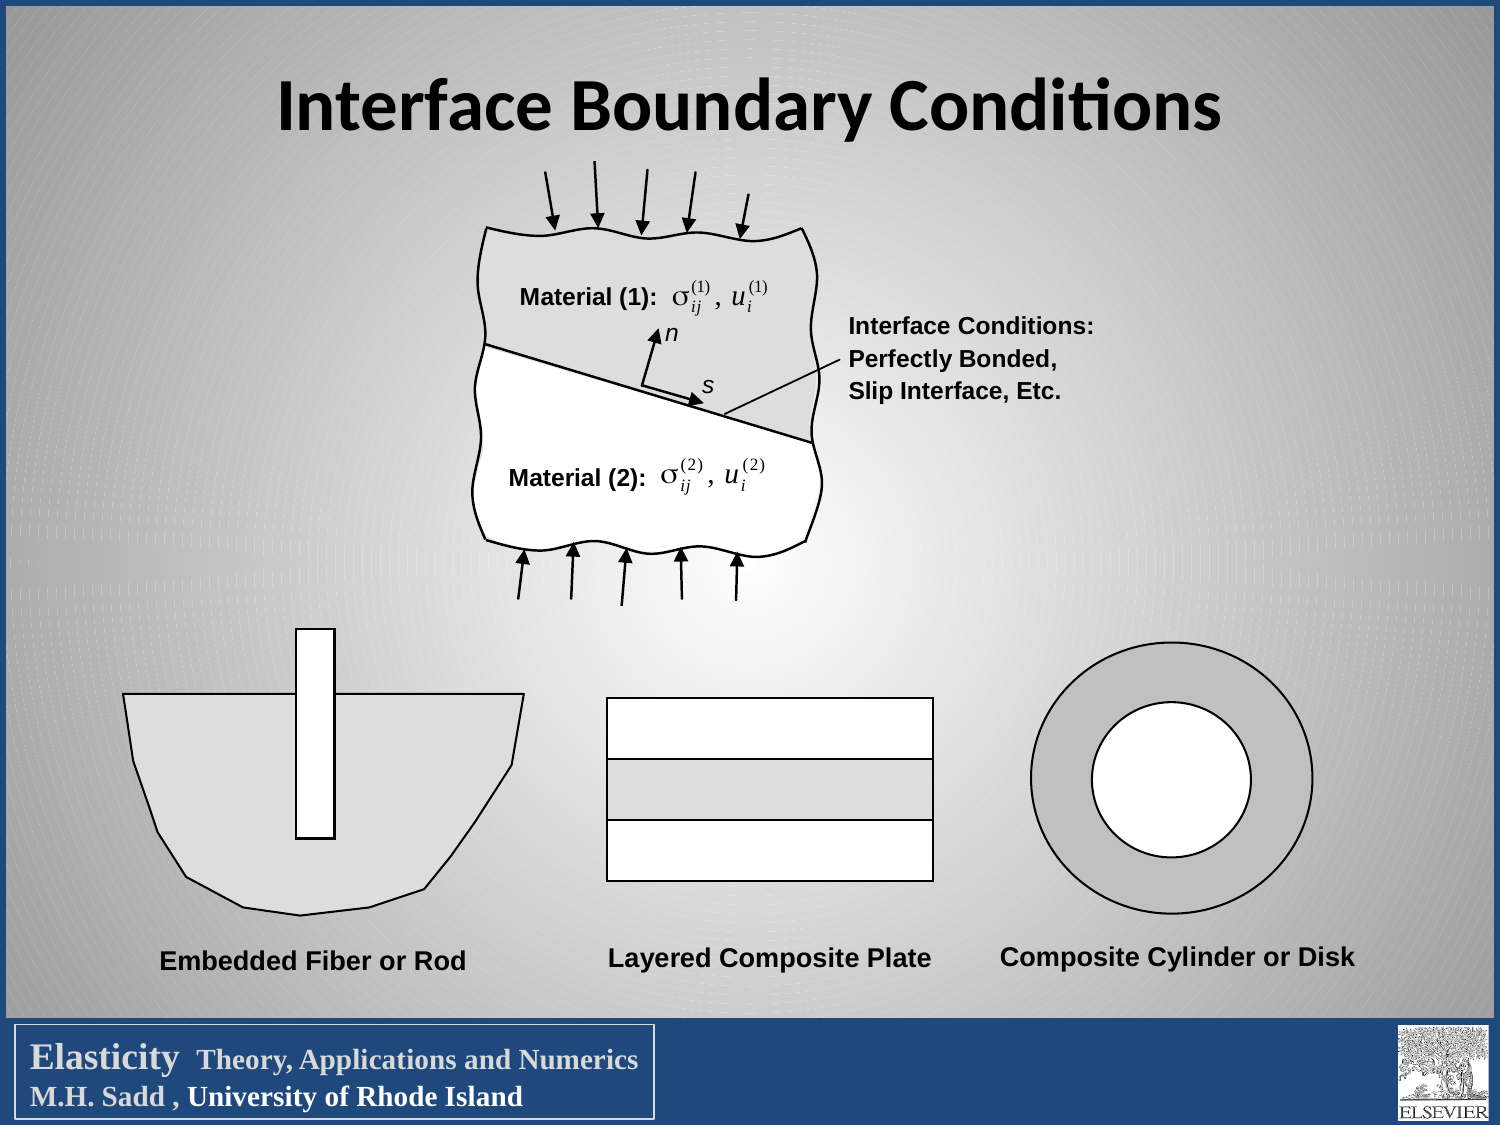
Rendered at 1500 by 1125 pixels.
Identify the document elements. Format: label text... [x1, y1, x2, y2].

picture [435, 161, 1130, 606]
picture [72, 620, 1389, 1002]
text_box [0, 0, 1500, 1018]
text_box Elasticity Theory, Applications and Numerics M.H. Sadd , University of Rhode Island [15, 1024, 655, 1120]
text_box [0, 1018, 1500, 1125]
picture [1397, 1025, 1489, 1121]
